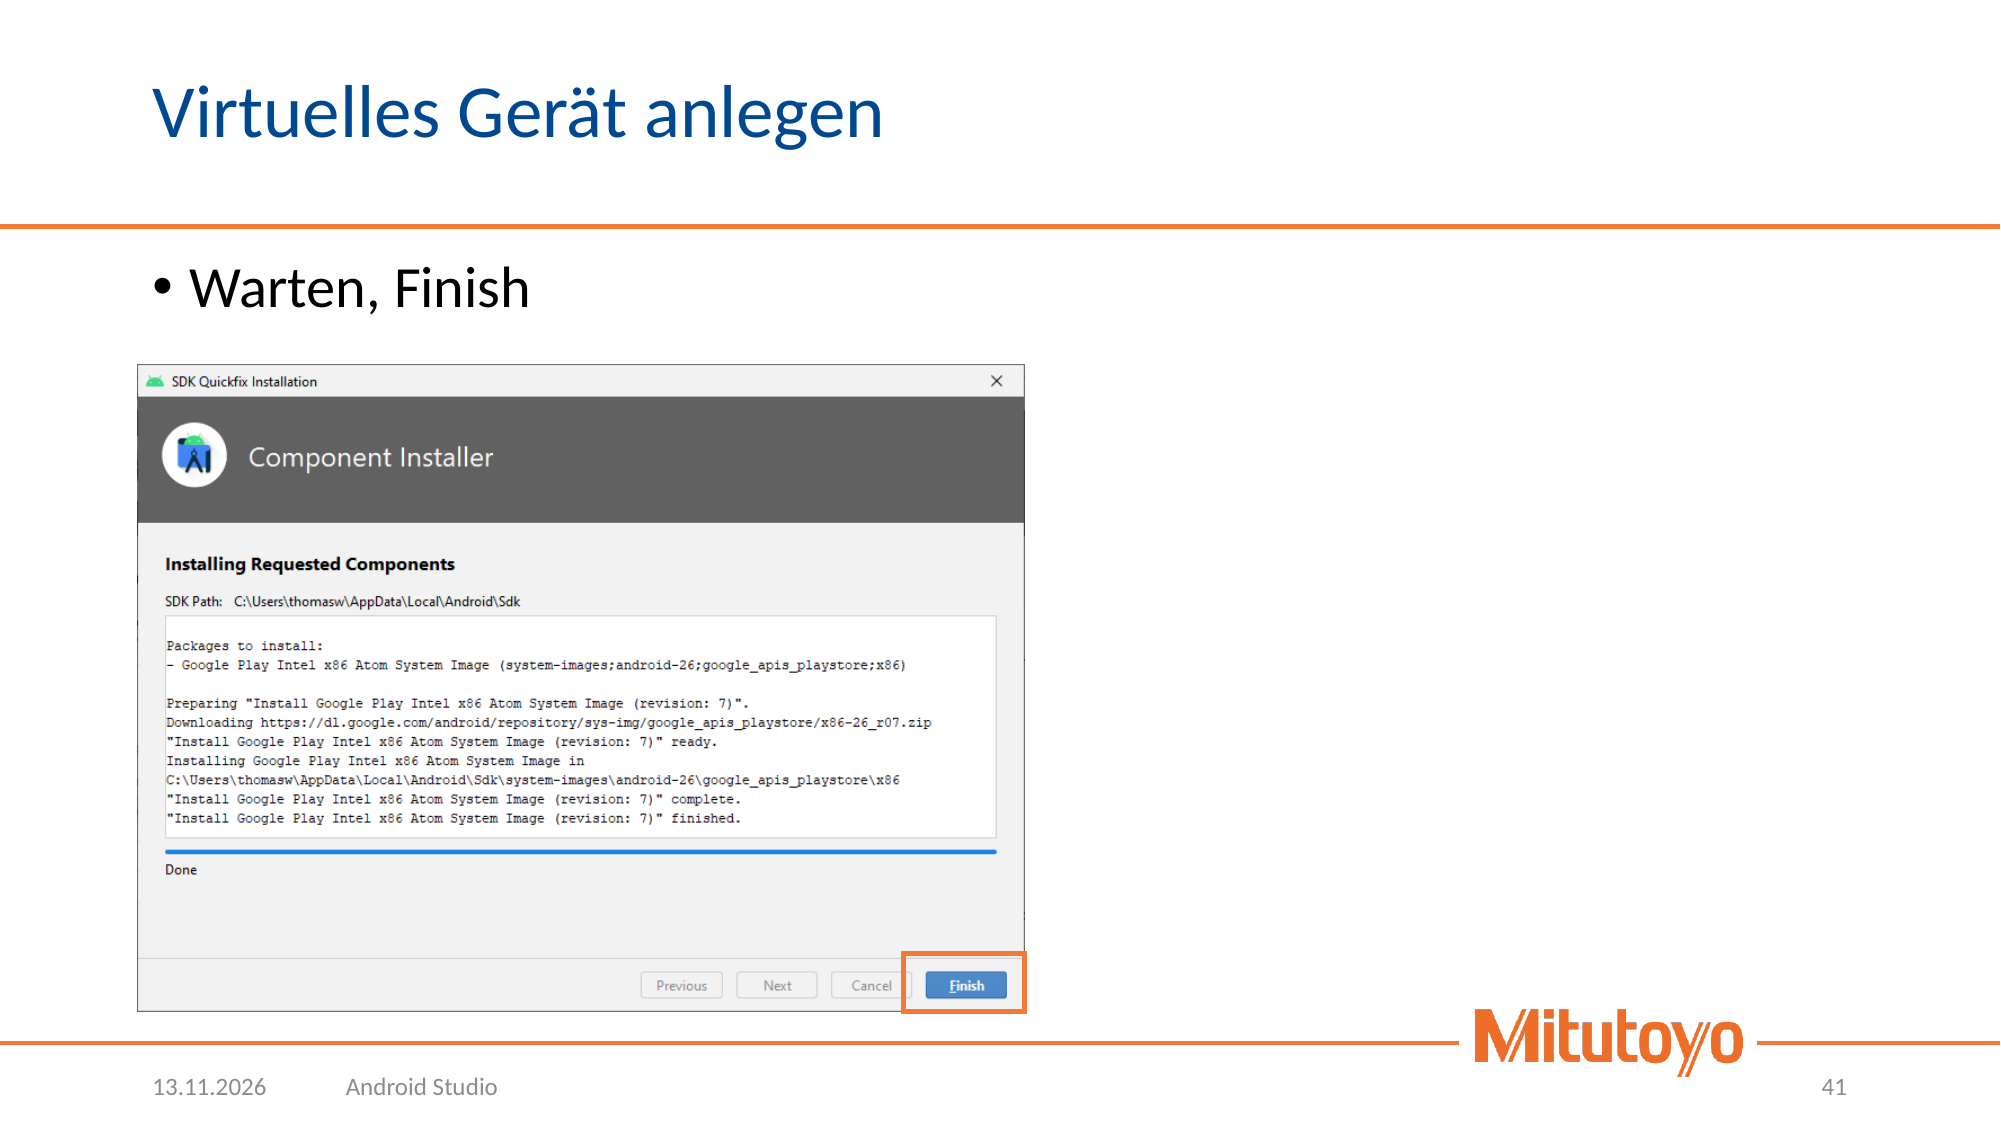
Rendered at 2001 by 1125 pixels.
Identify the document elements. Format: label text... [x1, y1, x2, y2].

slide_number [137, 1055, 313, 1116]
slide_number 41 [1743, 1055, 1863, 1116]
title Virtuelles Gerät anlegen [137, 24, 1863, 203]
picture [1475, 1012, 1744, 1077]
list Warten, Finish [137, 249, 1863, 1012]
footer Android Studio [330, 1055, 1721, 1116]
picture [137, 363, 1025, 1012]
